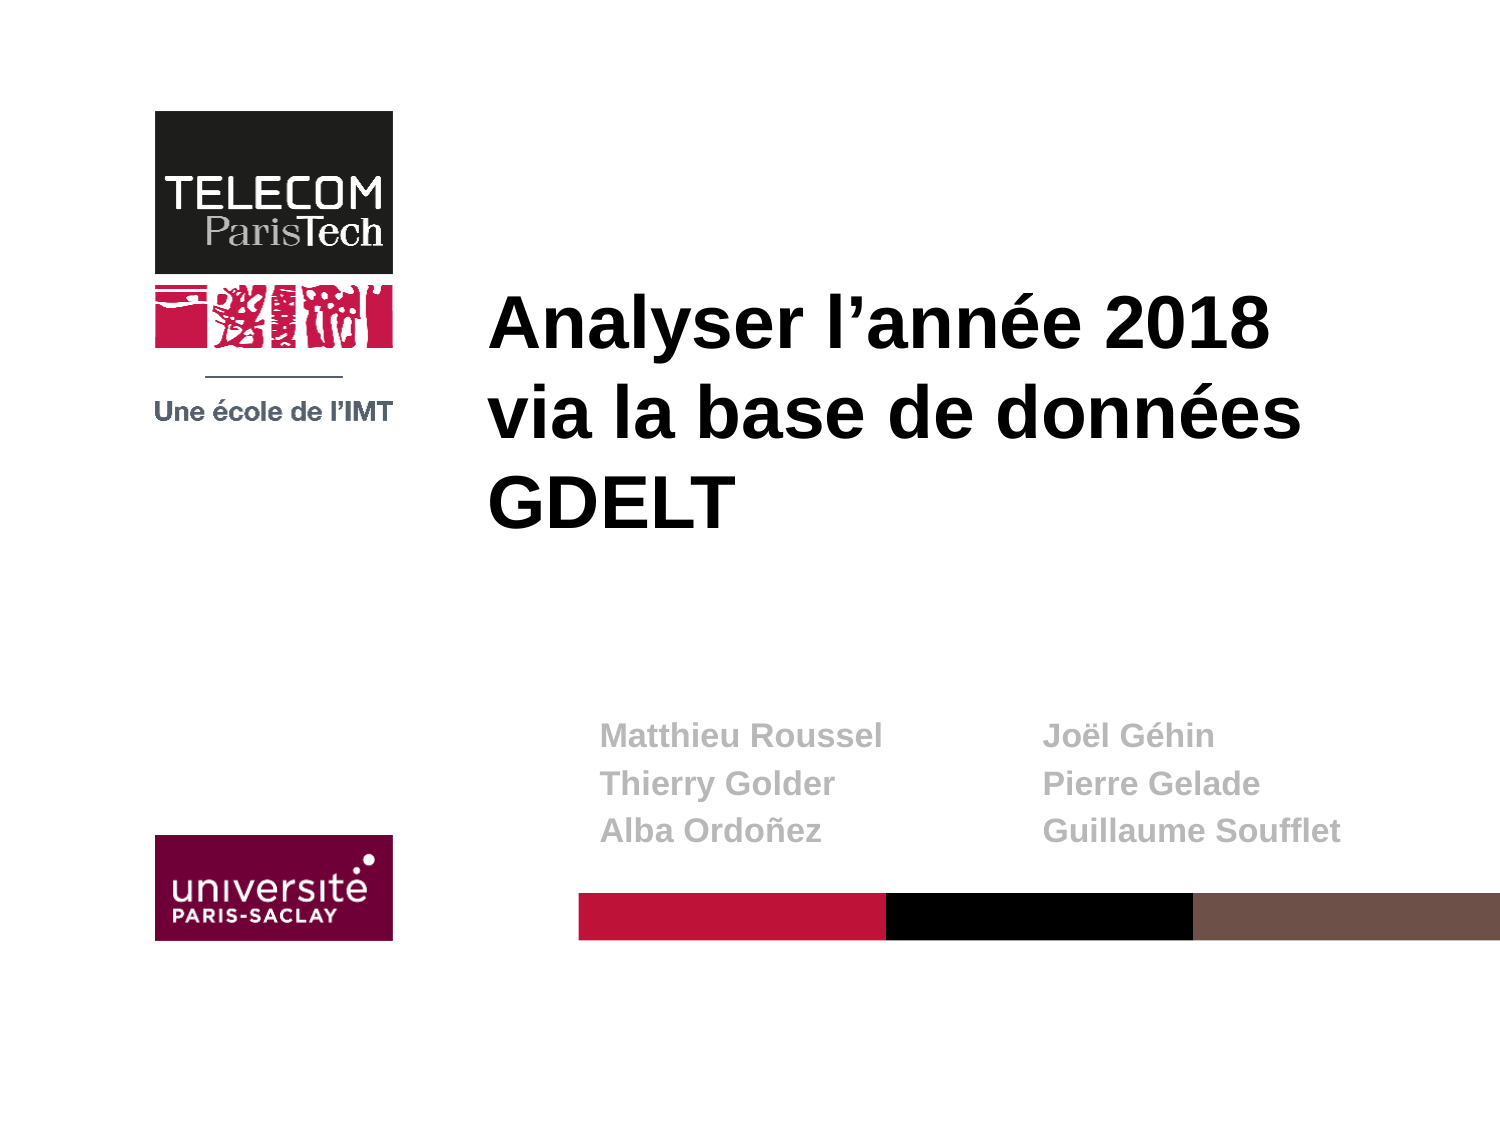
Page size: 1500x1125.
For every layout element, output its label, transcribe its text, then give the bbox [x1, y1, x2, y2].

picture [147, 103, 401, 421]
picture [155, 835, 393, 941]
list Matthieu Roussel Thierry Golder Alba Ordoñez [584, 705, 972, 858]
title Analyser l’année 2018 via la base de données GDELT [472, 266, 1500, 571]
text_box Joël Géhin Pierre Gelade Guillaume Soufflet [1027, 706, 1415, 859]
